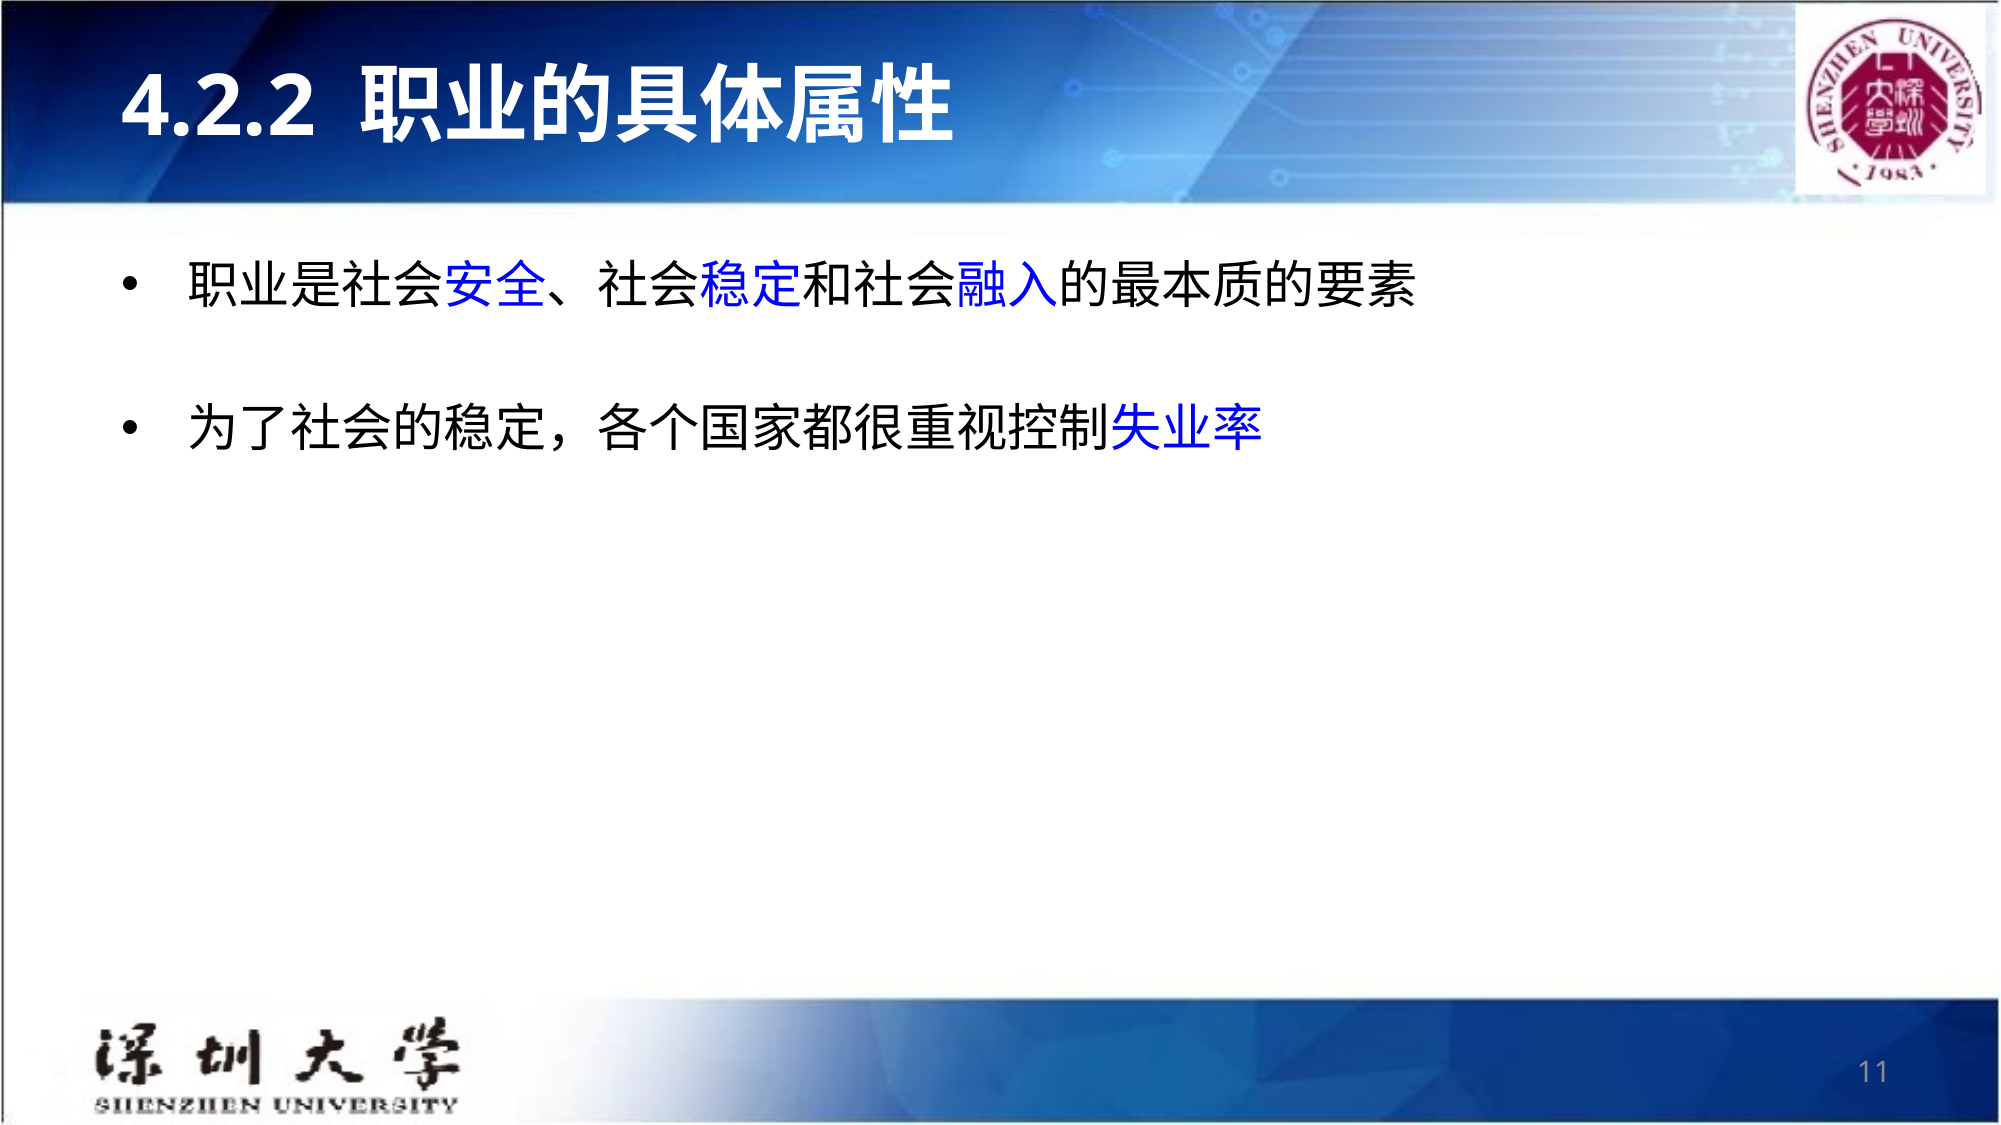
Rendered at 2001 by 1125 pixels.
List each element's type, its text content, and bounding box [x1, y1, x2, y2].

list 职业是社会安全、社会稳定和社会融入的最本质的要素 为了社会的稳定，各个国家都很重视控制失业率 [112, 247, 1920, 991]
title 4.2.2 职业的具体属性 [112, 7, 1888, 196]
slide_number 11 [1433, 1042, 1900, 1103]
picture [0, 0, 2001, 1125]
